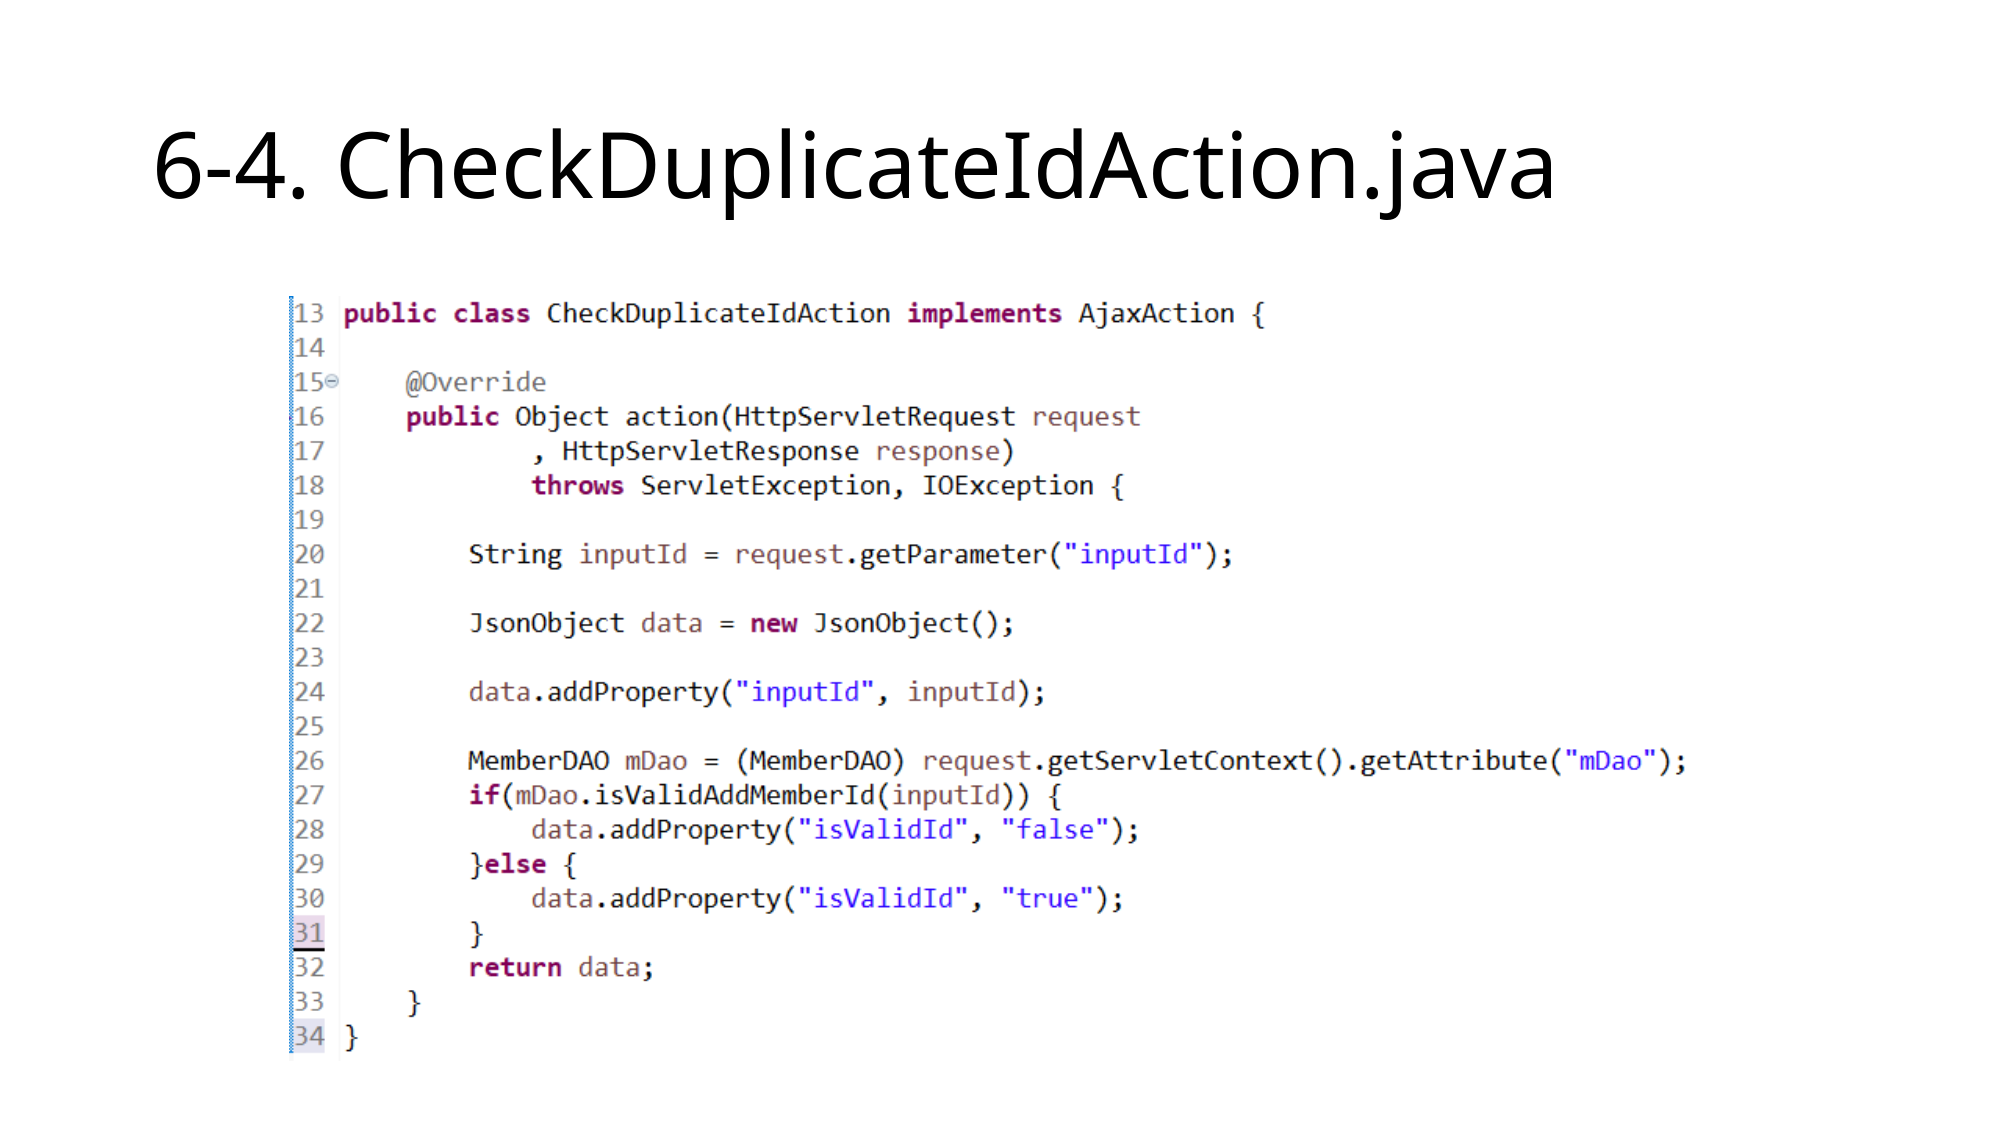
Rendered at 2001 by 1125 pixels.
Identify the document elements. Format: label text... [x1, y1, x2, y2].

title 6-4. CheckDuplicateIdAction.java [137, 59, 1863, 278]
picture [289, 296, 1711, 1061]
